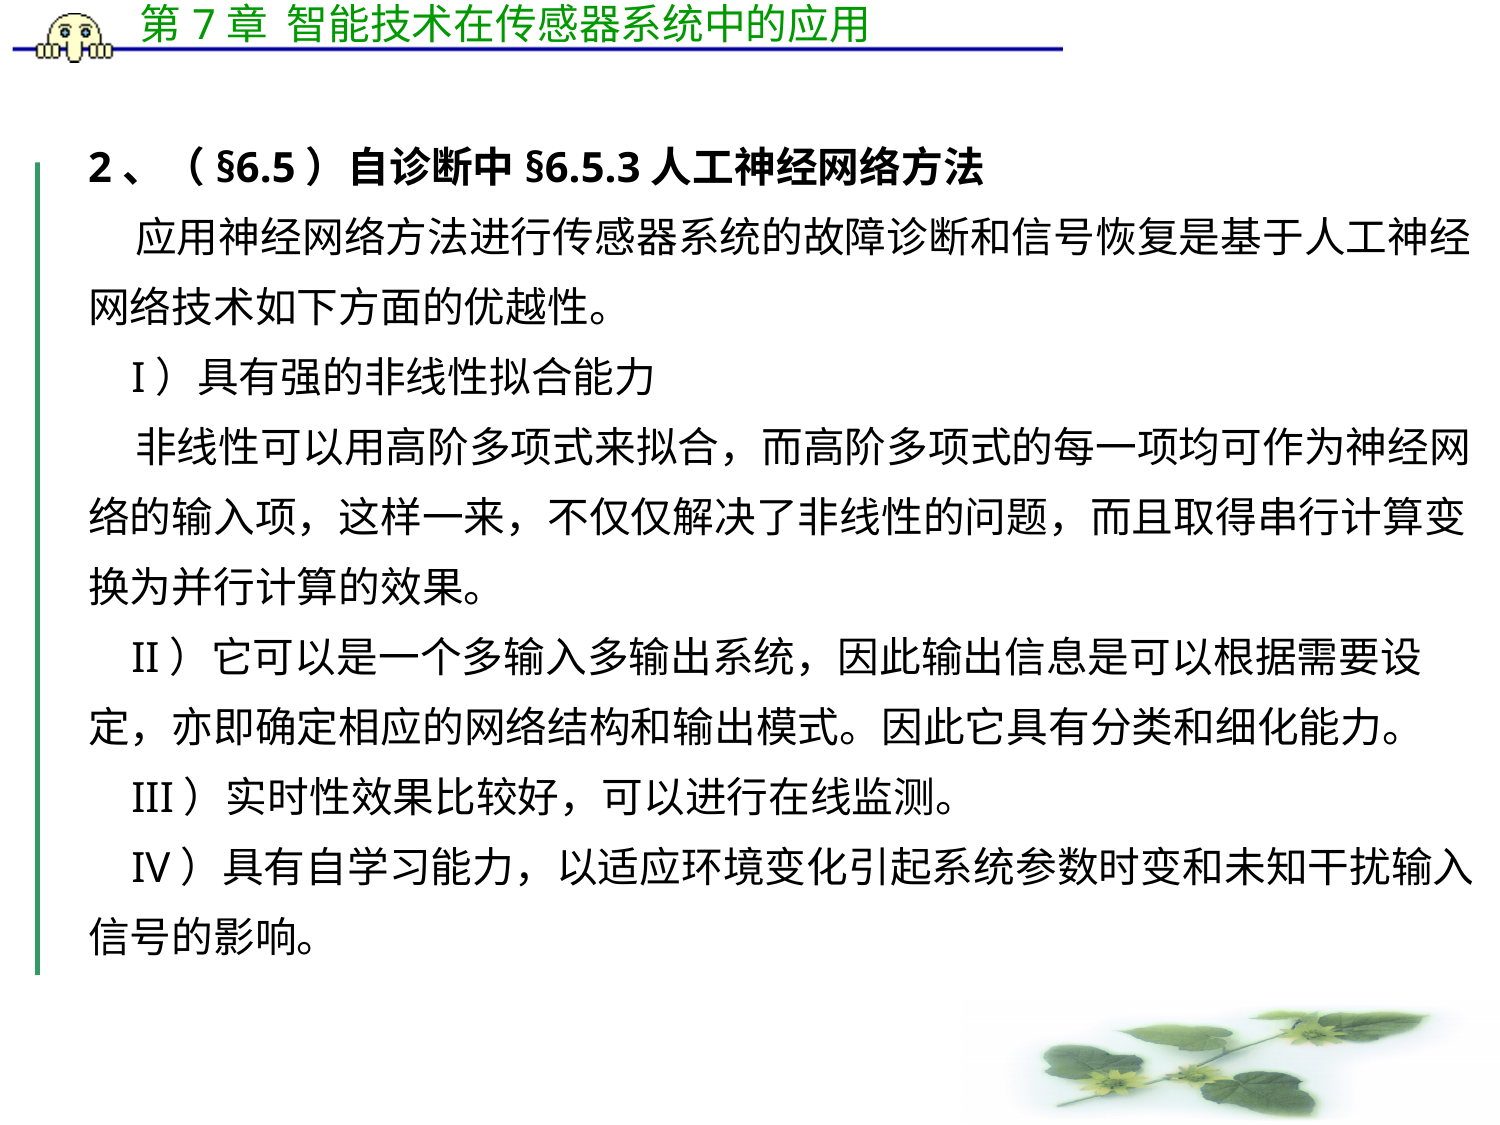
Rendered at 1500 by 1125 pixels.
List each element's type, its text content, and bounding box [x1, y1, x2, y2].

picture [726, 14, 738, 26]
picture [312, 13, 320, 19]
picture [711, 14, 723, 26]
picture [605, 32, 612, 38]
picture [852, 13, 863, 17]
picture [752, 13, 760, 22]
text_box 2、（§6.5）自诊断中§6.5.3人工神经网络方法 应用神经网络方法进行传感器系统的故障诊断和信号恢复是基于人工神经网络技术如下方面的优越性。 I）具有强的非线性拟合能力 非线性可以用高阶多项式来拟合，而高阶多项式的每一项均可作为神经网络的输入项，这样一来，不仅仅解决了非线性的问题，而且取得串行计算变换为并行计算的效果。 II）它可以是一个多输入多输出系统，因此输出信息是可以根据需要设定，亦即确定相应的网络结构和输出模式。因此它具有分类和细化能力。 III）实时性效果比较好，可以进行在线监测。 IV）具有自学习能力，以适应环境变化引起系统参数时变和未知干扰输入信号的影响。 [73, 113, 1500, 968]
picture [838, 20, 848, 27]
picture [852, 20, 863, 27]
picture [752, 25, 760, 35]
picture [587, 32, 594, 38]
picture [391, 23, 404, 32]
picture [565, 13, 571, 20]
picture [633, 13, 646, 17]
picture [962, 999, 1500, 1125]
picture [12, 13, 1063, 63]
picture [838, 13, 848, 17]
